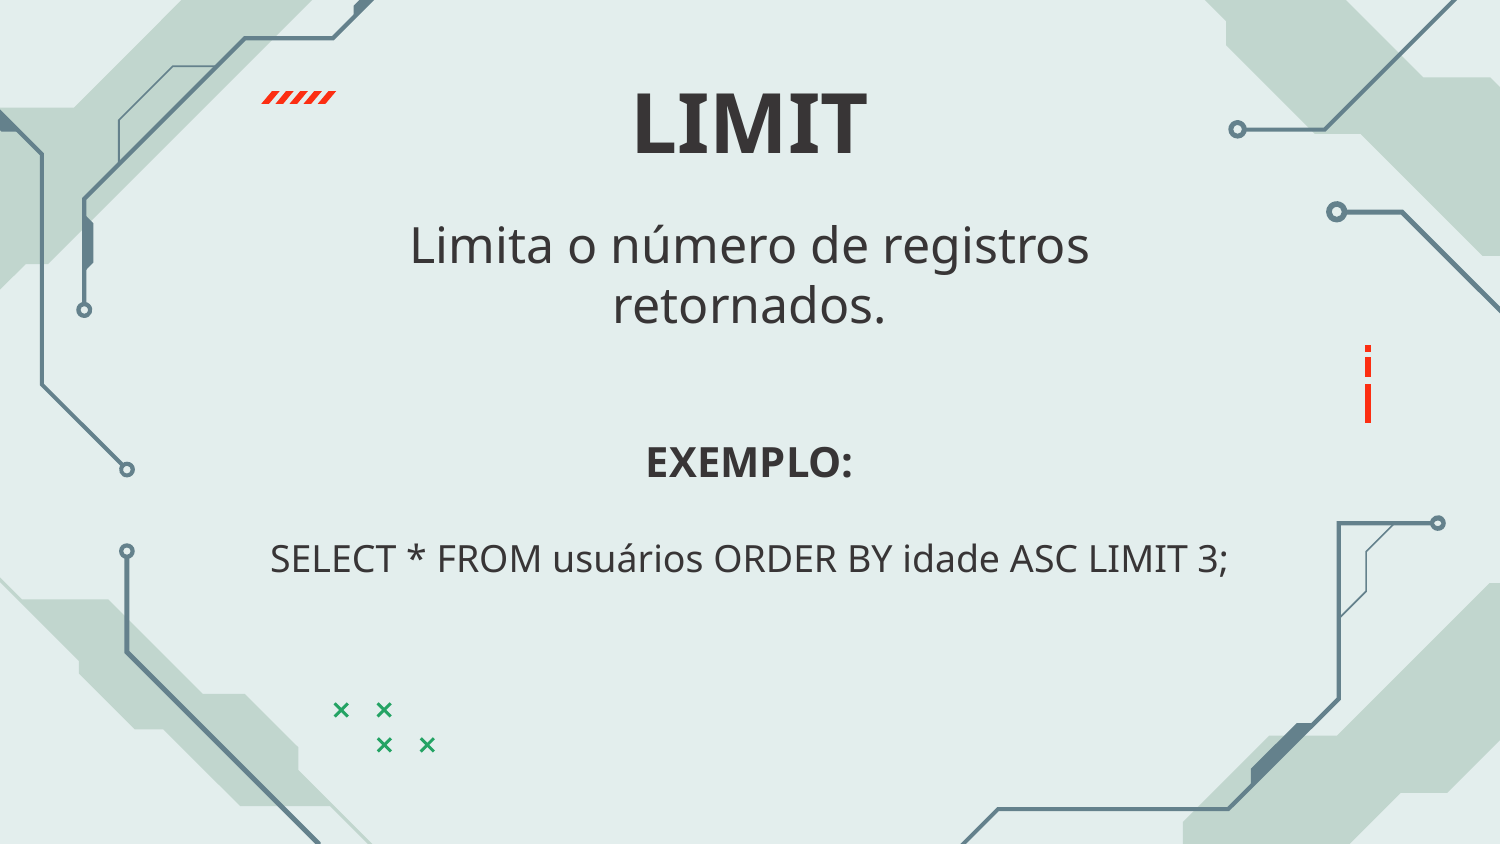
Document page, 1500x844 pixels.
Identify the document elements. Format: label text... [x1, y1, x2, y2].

text_box EXEMPLO: SELECT * FROM usuários ORDER BY idade ASC LIMIT 3; [191, 427, 1309, 633]
text_box Limita o número de registros retornados. [392, 205, 1108, 341]
title LIMIT [354, 35, 1146, 206]
